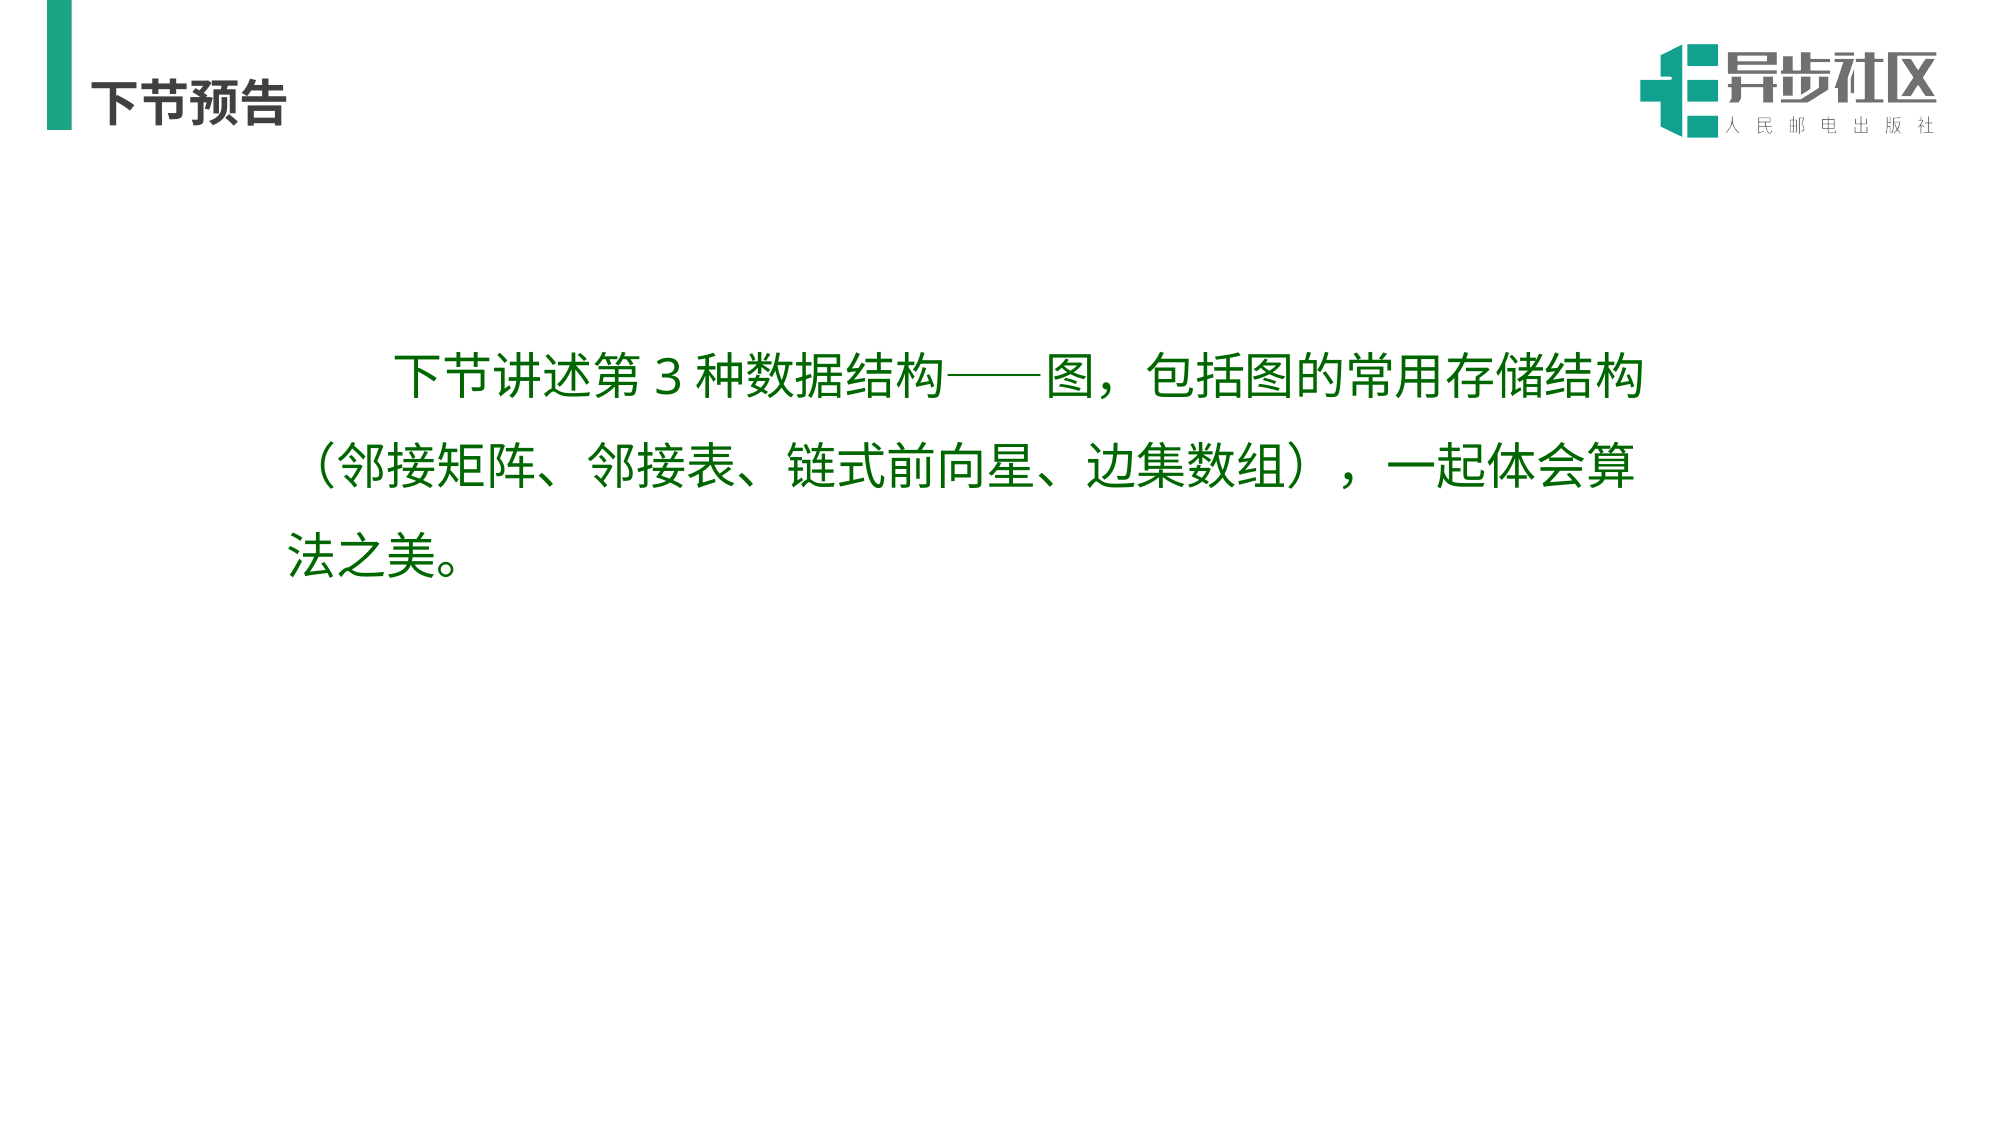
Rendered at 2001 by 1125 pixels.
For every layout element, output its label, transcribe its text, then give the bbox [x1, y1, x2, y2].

picture [1639, 36, 1948, 151]
text_box 下节预告 [74, 64, 316, 139]
text_box 下节讲述第3种数据结构——图，包括图的常用存储结构（邻接矩阵、邻接表、链式前向星、边集数组），一起体会算法之美。 [271, 307, 1692, 592]
text_box [46, 0, 73, 131]
